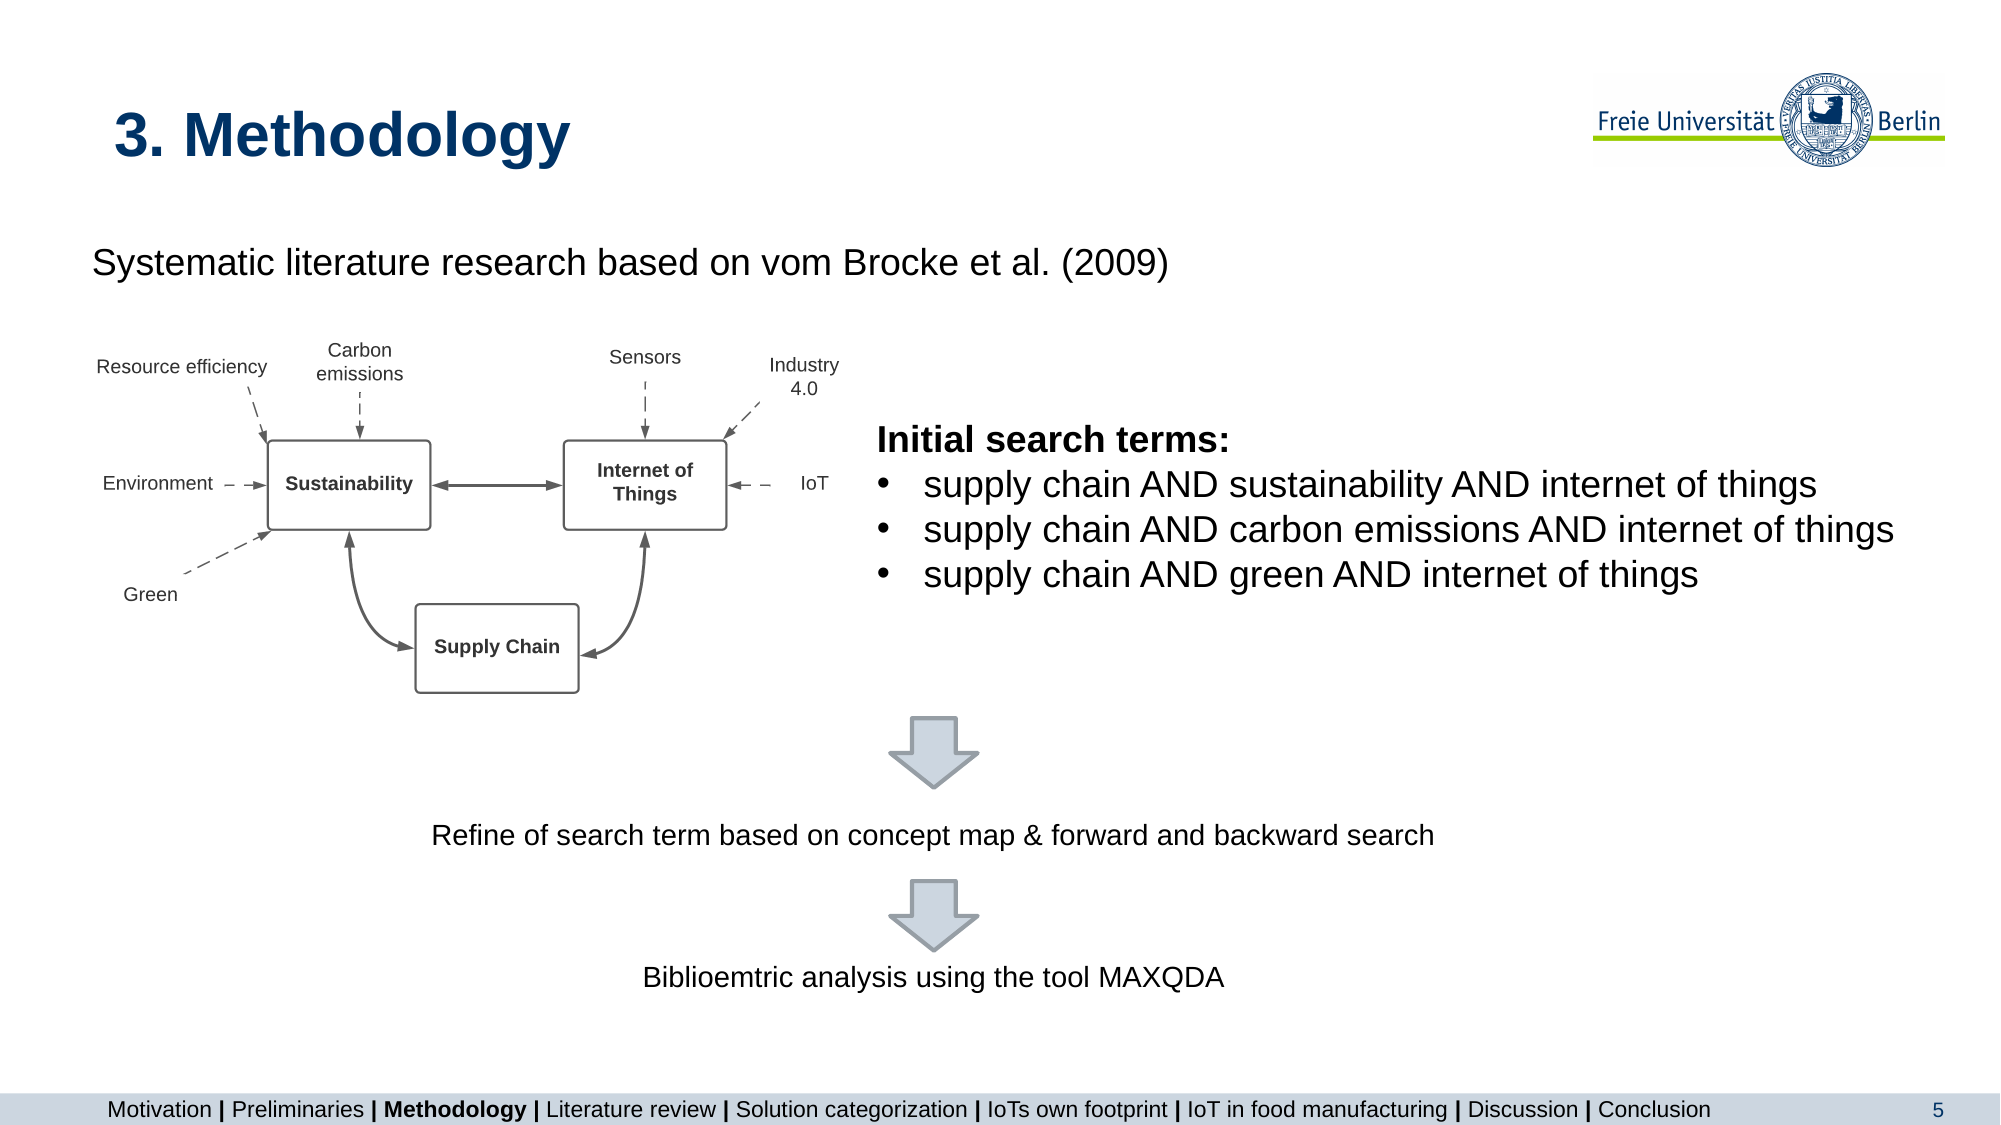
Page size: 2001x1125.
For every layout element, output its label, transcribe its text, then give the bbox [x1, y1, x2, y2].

title 3. Methodology [114, 104, 1594, 169]
text_box [888, 879, 980, 951]
text_box Refine of search term based on concept map & forward and backward search [389, 808, 1479, 859]
text_box [888, 716, 980, 790]
text_box Biblioemtric analysis using the tool MAXQDA [389, 951, 1479, 1001]
list Systematic literature research based on vom Brocke et al. (2009) [91, 237, 1864, 302]
text_box Initial search terms: supply chain AND sustainability AND internet of things supply chain AND carbon emissions AND internet of things supply chain AND green AND internet of things [865, 407, 1930, 602]
text_box Motivation | Preliminaries | Methodology | Literature review | Solution categorization | IoTs own footprint | IoT in food manufacturing | Discussion | Conclusion [92, 1087, 2000, 1125]
picture [1593, 73, 1945, 167]
picture [80, 320, 861, 698]
